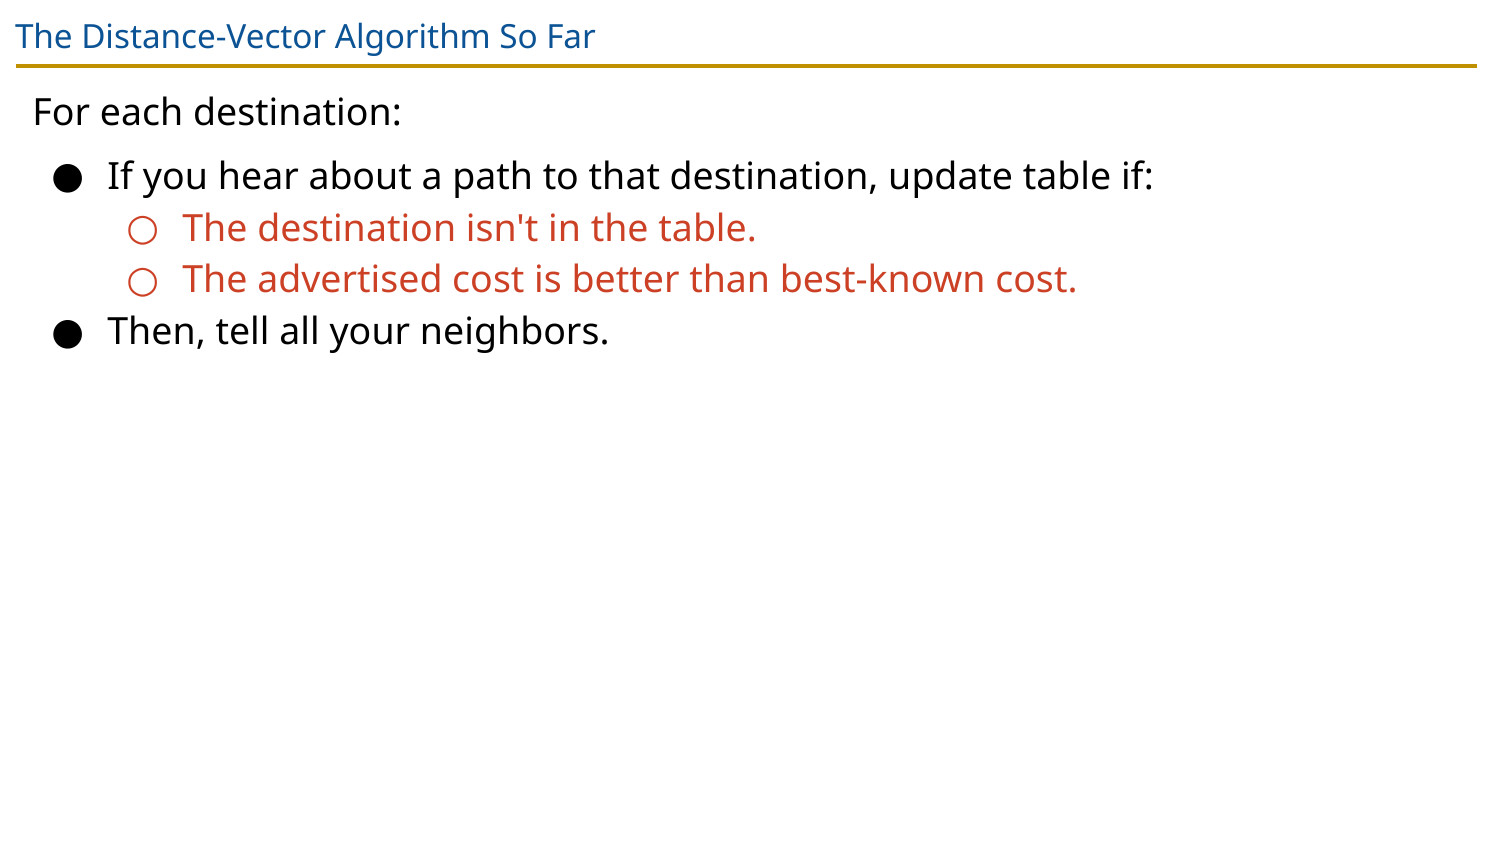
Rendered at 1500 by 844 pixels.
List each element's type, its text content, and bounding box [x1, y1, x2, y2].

list For each destination: If you hear about a path to that destination, update table if: The destination isn't in the table. The advertised cost is better than best-known cost. Then, tell all your neighbors. [17, 65, 1480, 810]
title The Distance-Vector Algorithm So Far [0, 0, 1500, 65]
